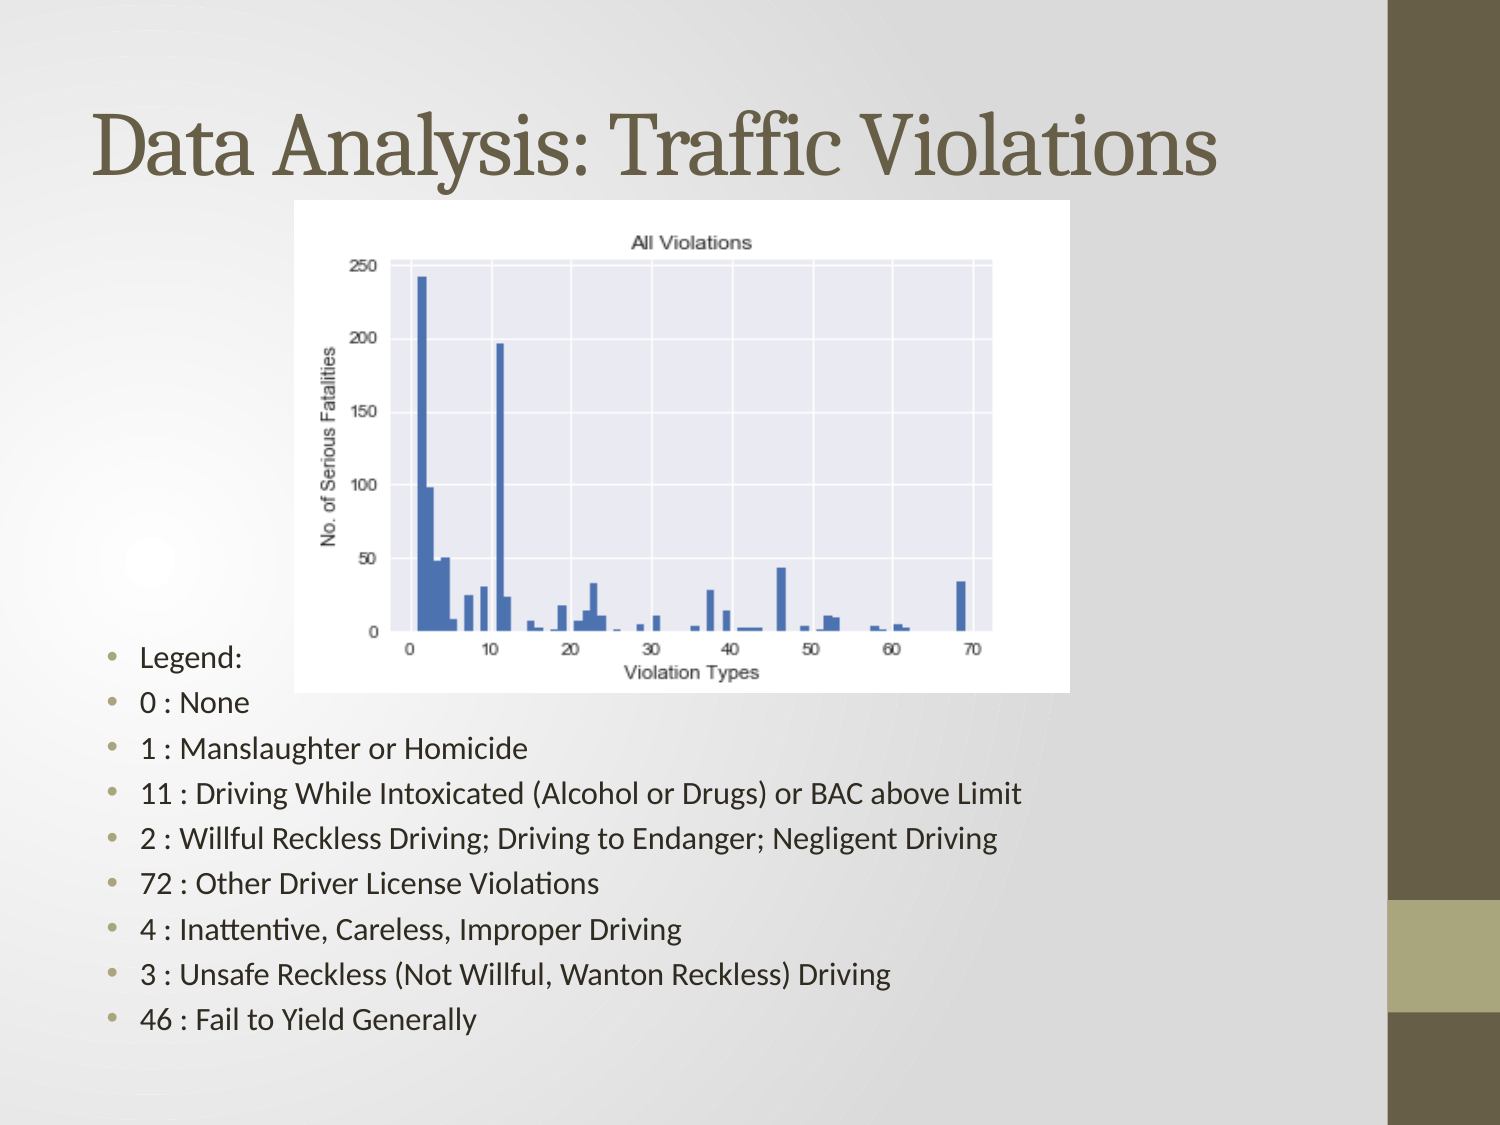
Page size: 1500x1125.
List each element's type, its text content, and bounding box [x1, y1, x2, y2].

picture [294, 200, 1071, 694]
title Data Analysis: Traffic Violations [75, 45, 1325, 233]
list Legend: 0 : None 1 : Manslaughter or Homicide 11 : Driving While Intoxicated (Alcohol or Drugs) or BAC above Limit 2 : Willful Reckless Driving; Driving to Endanger; Negligent Driving 72 : Other Driver License Violations 4 : Inattentive, Careless, Improper Driving 3 : Unsafe Reckless (Not Willful, Wanton Reckless) Driving 46 : Fail to Yield Generally [75, 262, 1325, 1050]
